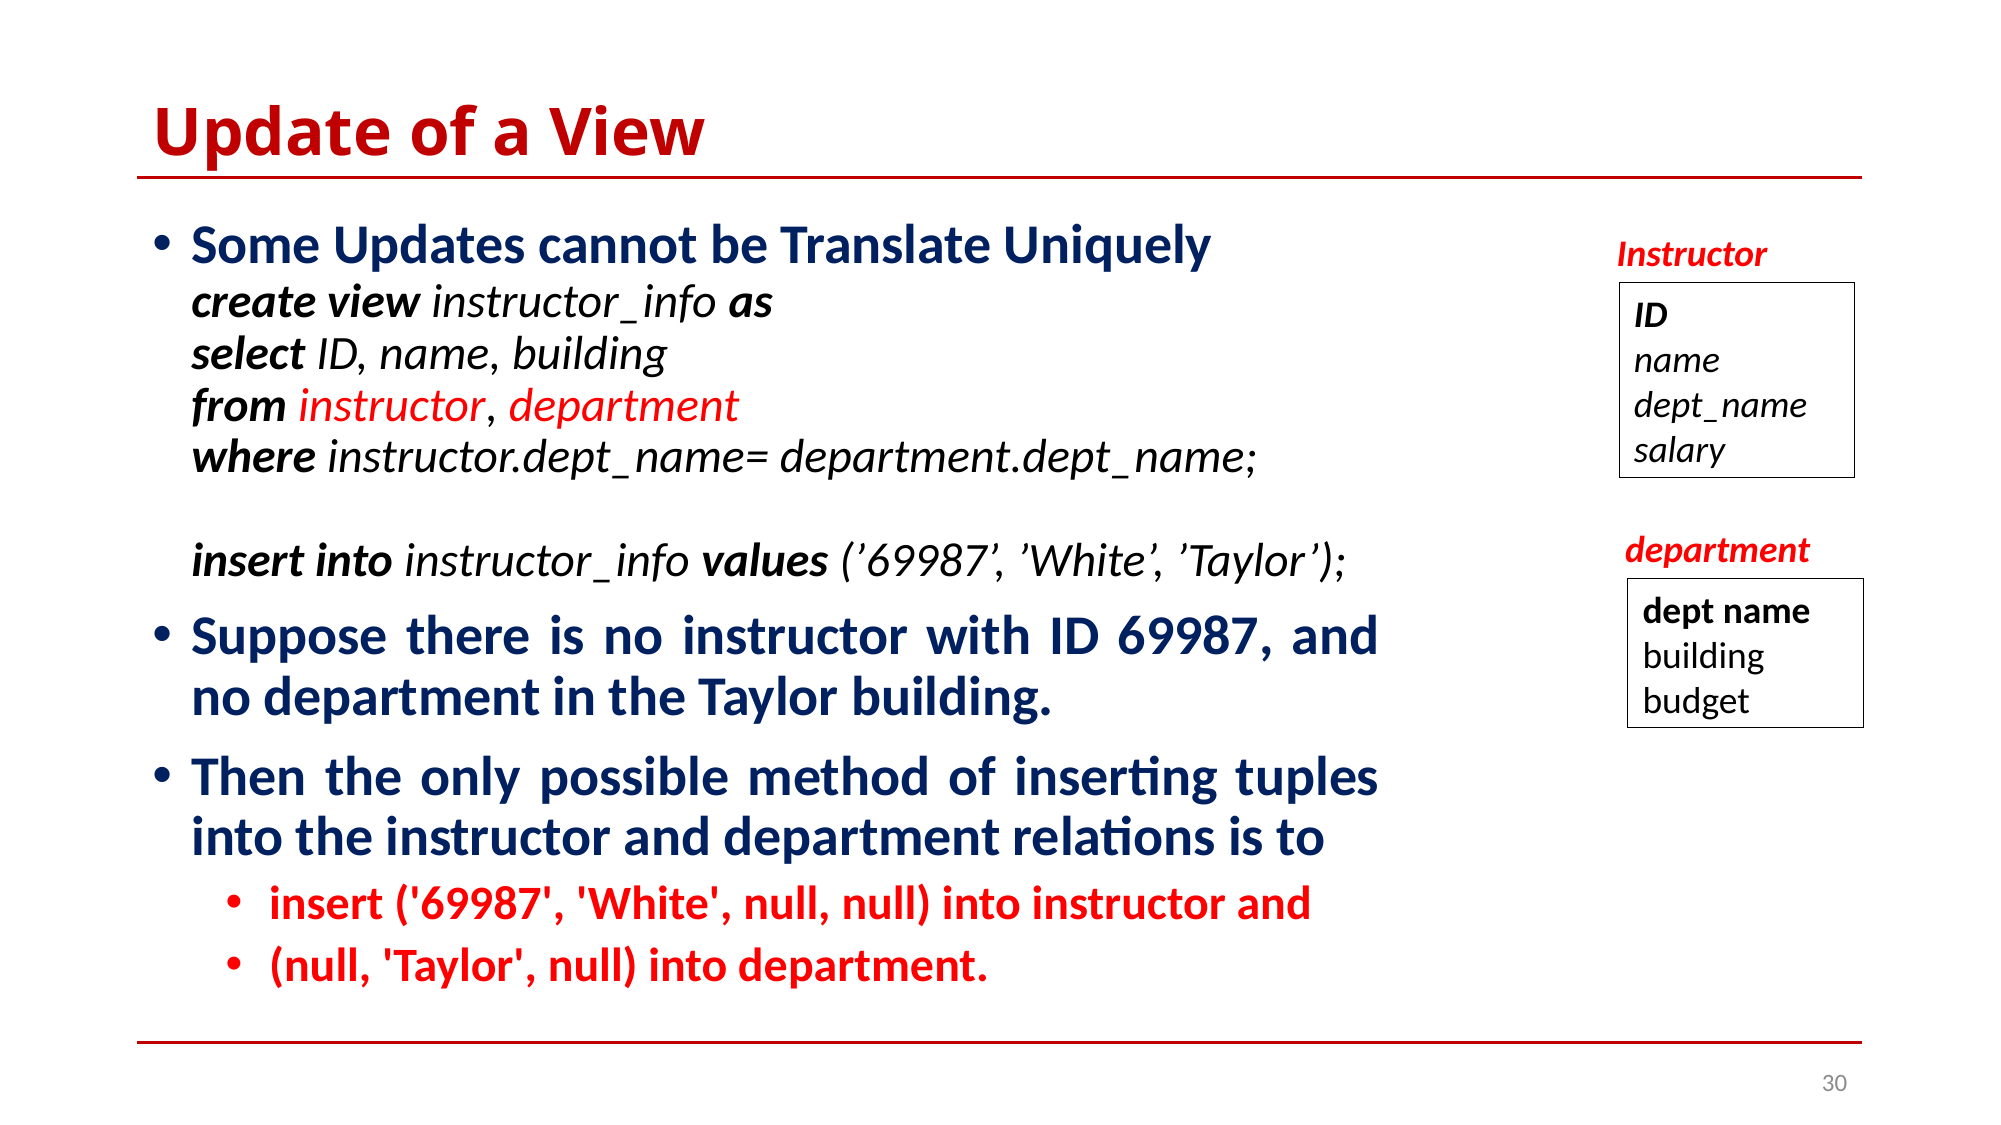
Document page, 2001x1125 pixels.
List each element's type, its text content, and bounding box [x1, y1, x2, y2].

slide_number 30 [1412, 1051, 1863, 1111]
text_box Instructor [1601, 221, 1865, 282]
title Update of a View [137, 90, 1863, 178]
text_box department [1610, 517, 1873, 578]
text_box dept name building budget [1627, 578, 1864, 728]
list Some Updates cannot be Translate Uniquely create view instructor_info as select ID, name, building from instructor, department where instructor.dept_name= department.dept_name; insert into instructor_info values (’69987’, ’White’, ’Taylor’); Suppose there is no instructor with ID 69987, and no department in the Taylor building. Then the only possible method of inserting tuples into the instructor and department relations is to insert ('69987', 'White', null, null) into instructor and (null, 'Taylor', null) into department. [137, 208, 1396, 1014]
text_box ID name dept_name salary [1619, 282, 1855, 478]
